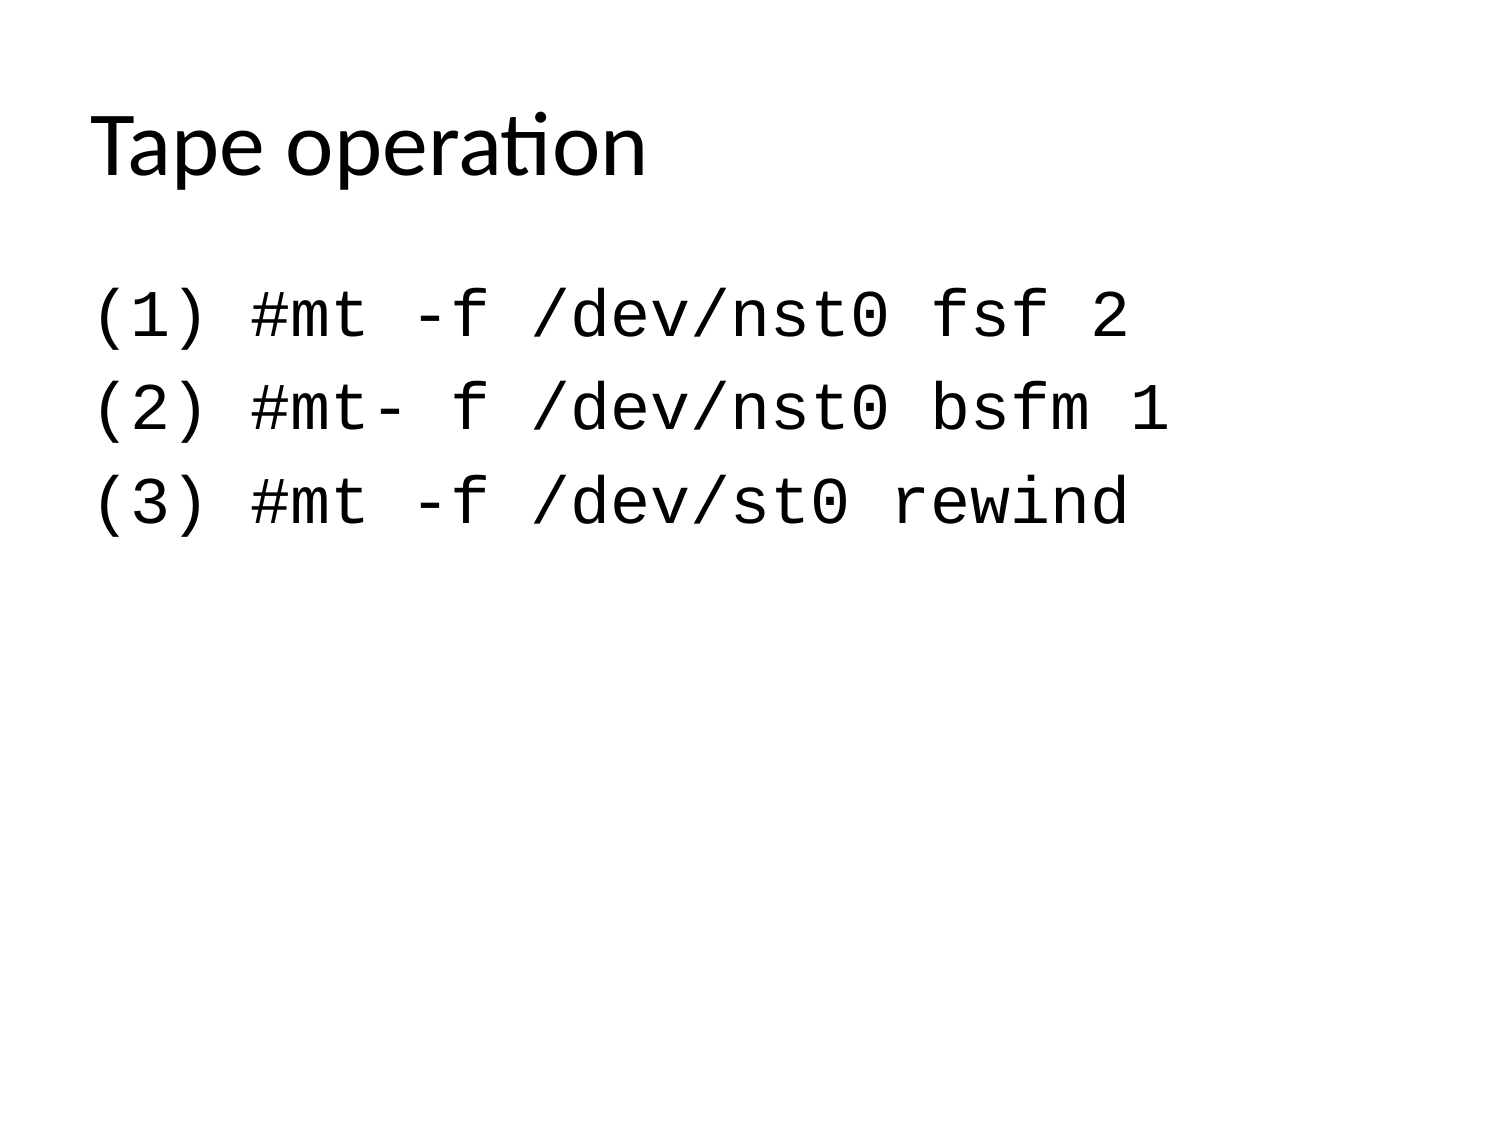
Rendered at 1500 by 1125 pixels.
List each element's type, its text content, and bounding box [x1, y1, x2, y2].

title Tape operation [74, 44, 1426, 233]
list (1) #mt -f /dev/nst0 fsf 2 (2) #mt- f /dev/nst0 bsfm 1 (3) #mt -f /dev/st0 rewind [74, 262, 1426, 1006]
